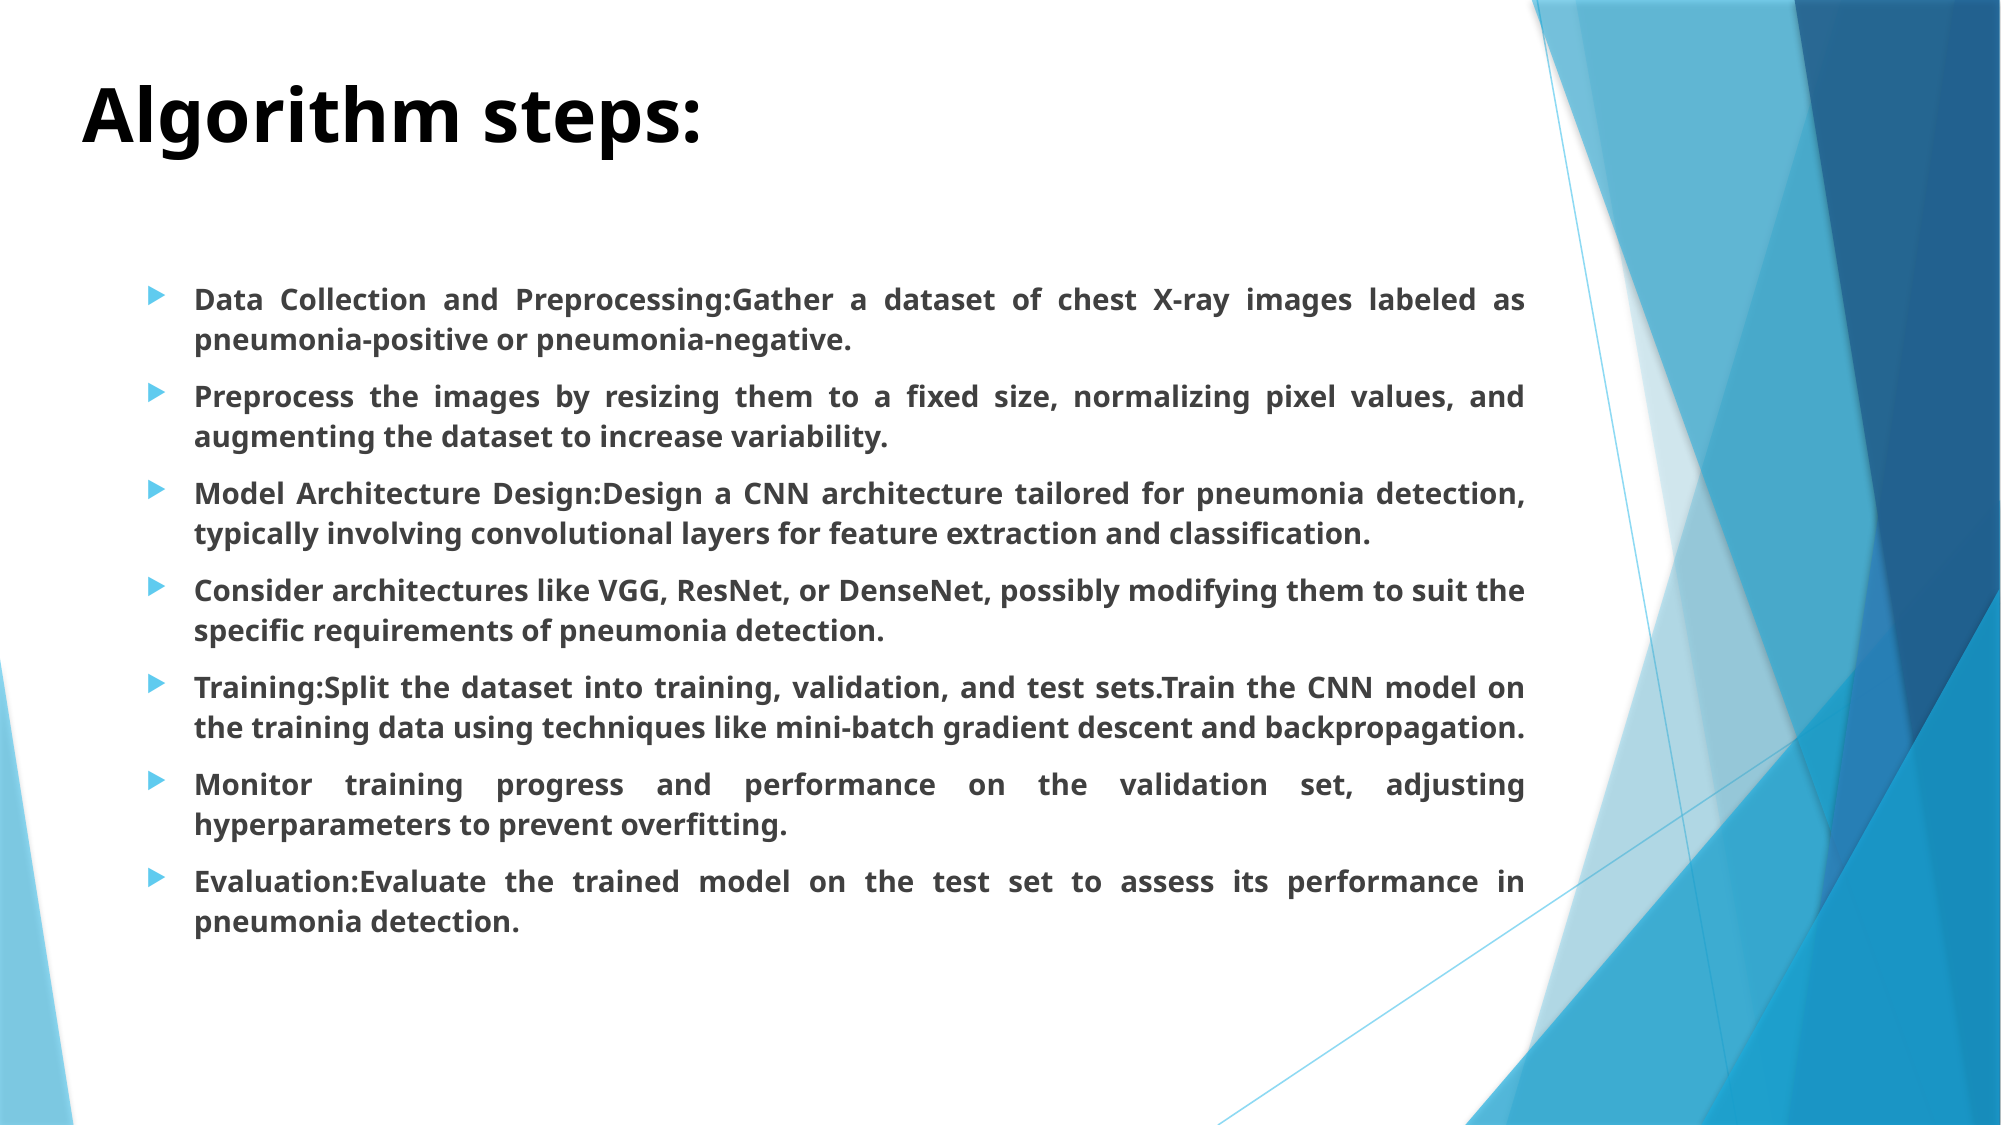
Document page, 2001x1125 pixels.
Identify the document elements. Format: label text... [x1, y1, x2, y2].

list Data Collection and Preprocessing:Gather a dataset of chest X-ray images labeled as pneumonia-positive or pneumonia-negative. Preprocess the images by resizing them to a fixed size, normalizing pixel values, and augmenting the dataset to increase variability. Model Architecture Design:Design a CNN architecture tailored for pneumonia detection, typically involving convolutional layers for feature extraction and classification. Consider architectures like VGG, ResNet, or DenseNet, possibly modifying them to suit the specific requirements of pneumonia detection. Training:Split the dataset into training, validation, and test sets.Train the CNN model on the training data using techniques like mini-batch gradient descent and backpropagation. Monitor training progress and performance on the validation set, adjusting hyperparameters to prevent overfitting. Evaluation:Evaluate the trained model on the test set to assess its performance in pneumonia detection. [131, 271, 1542, 993]
title Algorithm steps: [67, 54, 1478, 272]
